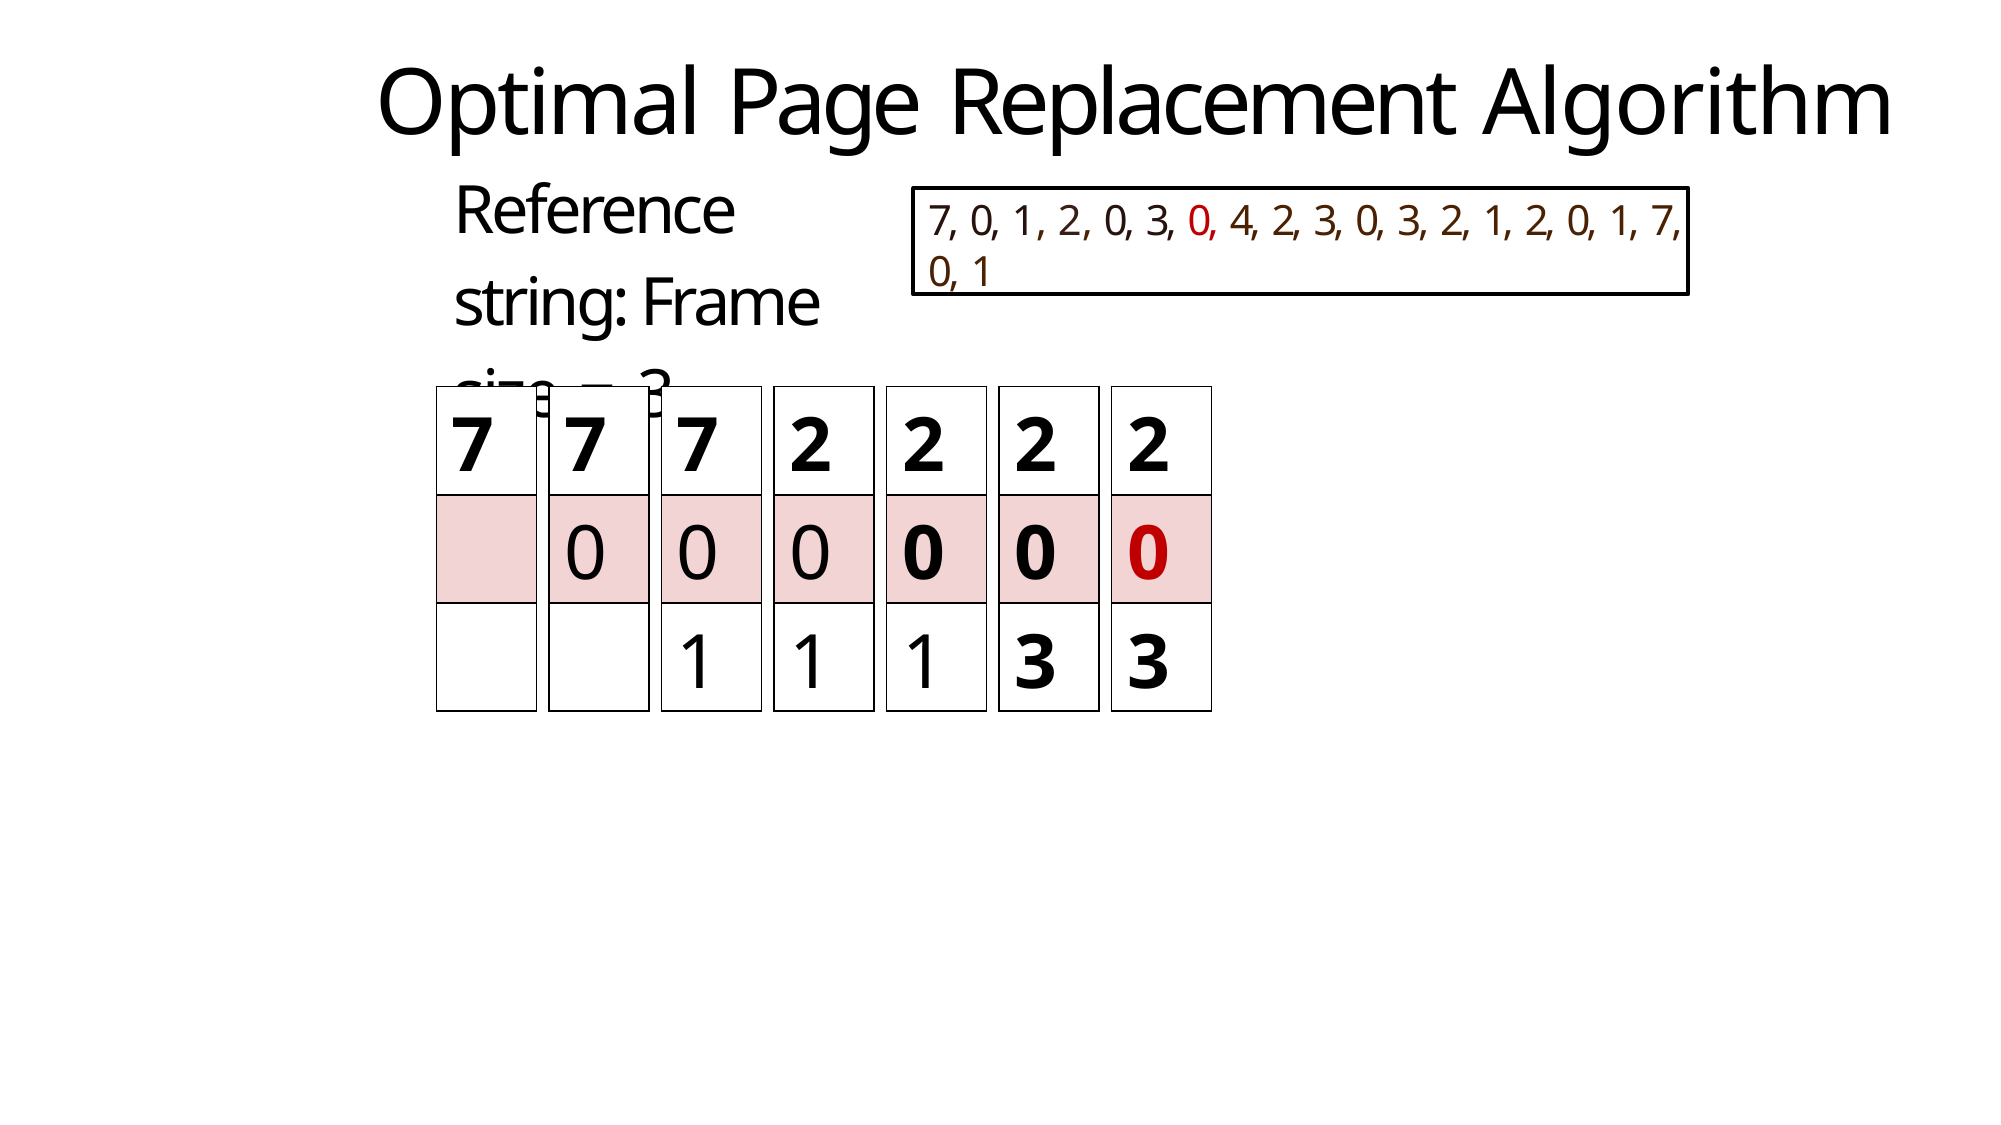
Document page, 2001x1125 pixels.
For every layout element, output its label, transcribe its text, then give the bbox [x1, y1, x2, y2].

text_box 7, 0, 1, 2, 0, 3, 0, 4, 2, 3, 0, 3, 2, 1, 2, 0, 1, 7, 0, 1 [913, 188, 1689, 295]
table_cell 1 [887, 604, 986, 710]
table_cell [437, 604, 536, 710]
table_cell [437, 496, 536, 602]
table_header 7 [662, 387, 761, 494]
table_cell 3 [1112, 604, 1211, 710]
table_header 2 [1112, 387, 1211, 494]
table_header 7 [437, 387, 536, 494]
title Optimal Page Replacement Algorithm [236, 1, 1962, 192]
table_header 7 [550, 387, 648, 494]
table_header 2 [887, 387, 986, 494]
text_box Reference string: Frame size = 3 [451, 153, 912, 432]
table_header 2 [775, 387, 873, 494]
table_cell 0 [1112, 496, 1211, 602]
table_cell 0 [1000, 496, 1098, 602]
table_cell 0 [775, 496, 873, 602]
table_cell [550, 604, 648, 710]
table_cell 3 [1000, 604, 1098, 710]
table_cell 0 [550, 496, 648, 602]
table_cell 0 [662, 496, 761, 602]
table_header 2 [1000, 387, 1098, 494]
table_cell 0 [887, 496, 986, 602]
table_cell 1 [775, 604, 873, 710]
table_cell 1 [662, 604, 761, 710]
